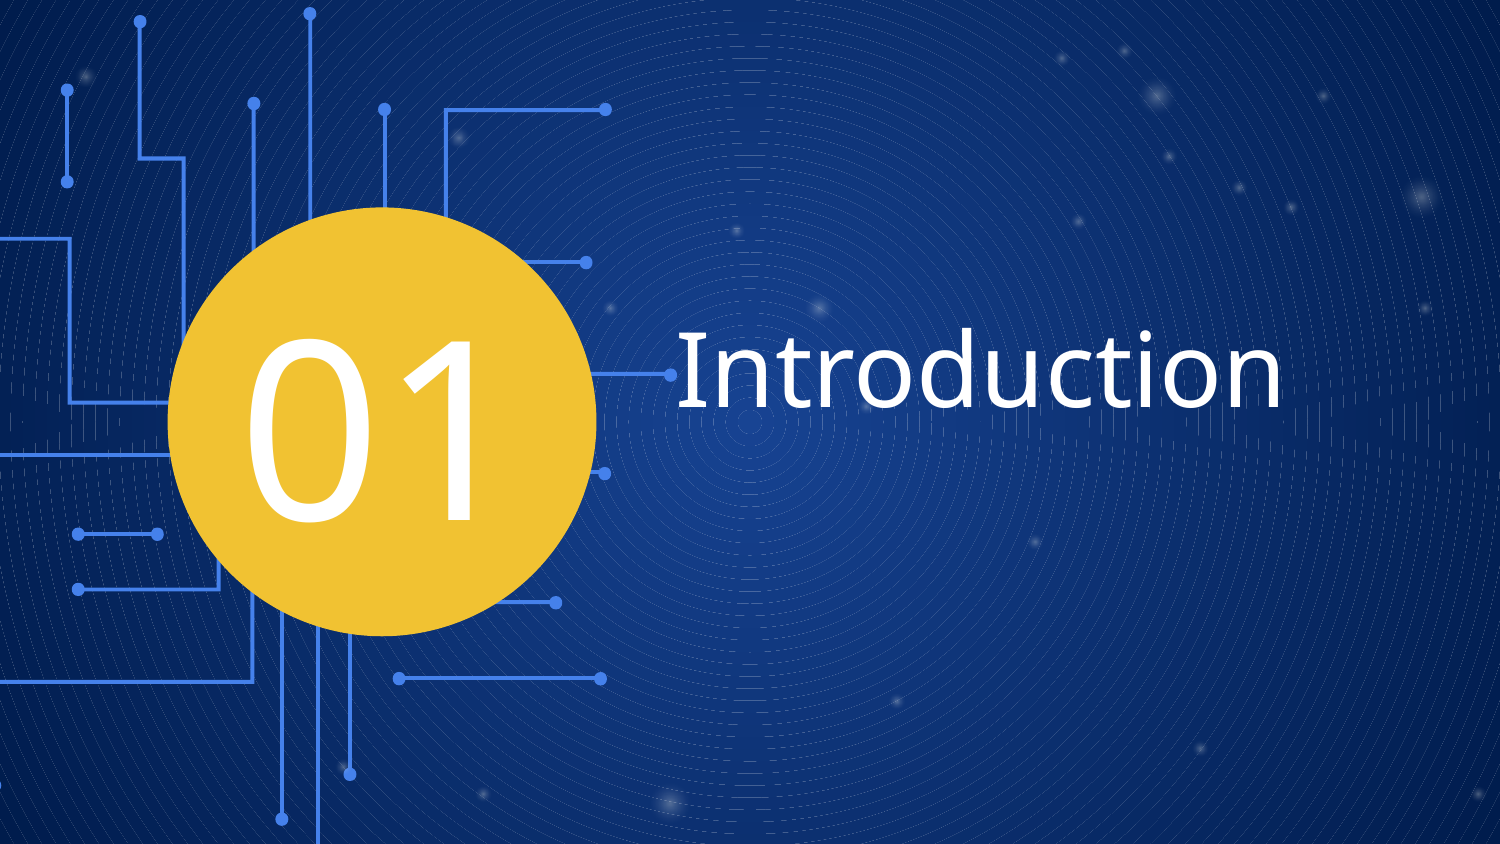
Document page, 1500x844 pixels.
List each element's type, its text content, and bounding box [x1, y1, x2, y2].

title Introduction [660, 199, 1383, 534]
text_box [213, 555, 551, 637]
title 01 [131, 286, 633, 555]
text_box [216, 207, 548, 286]
